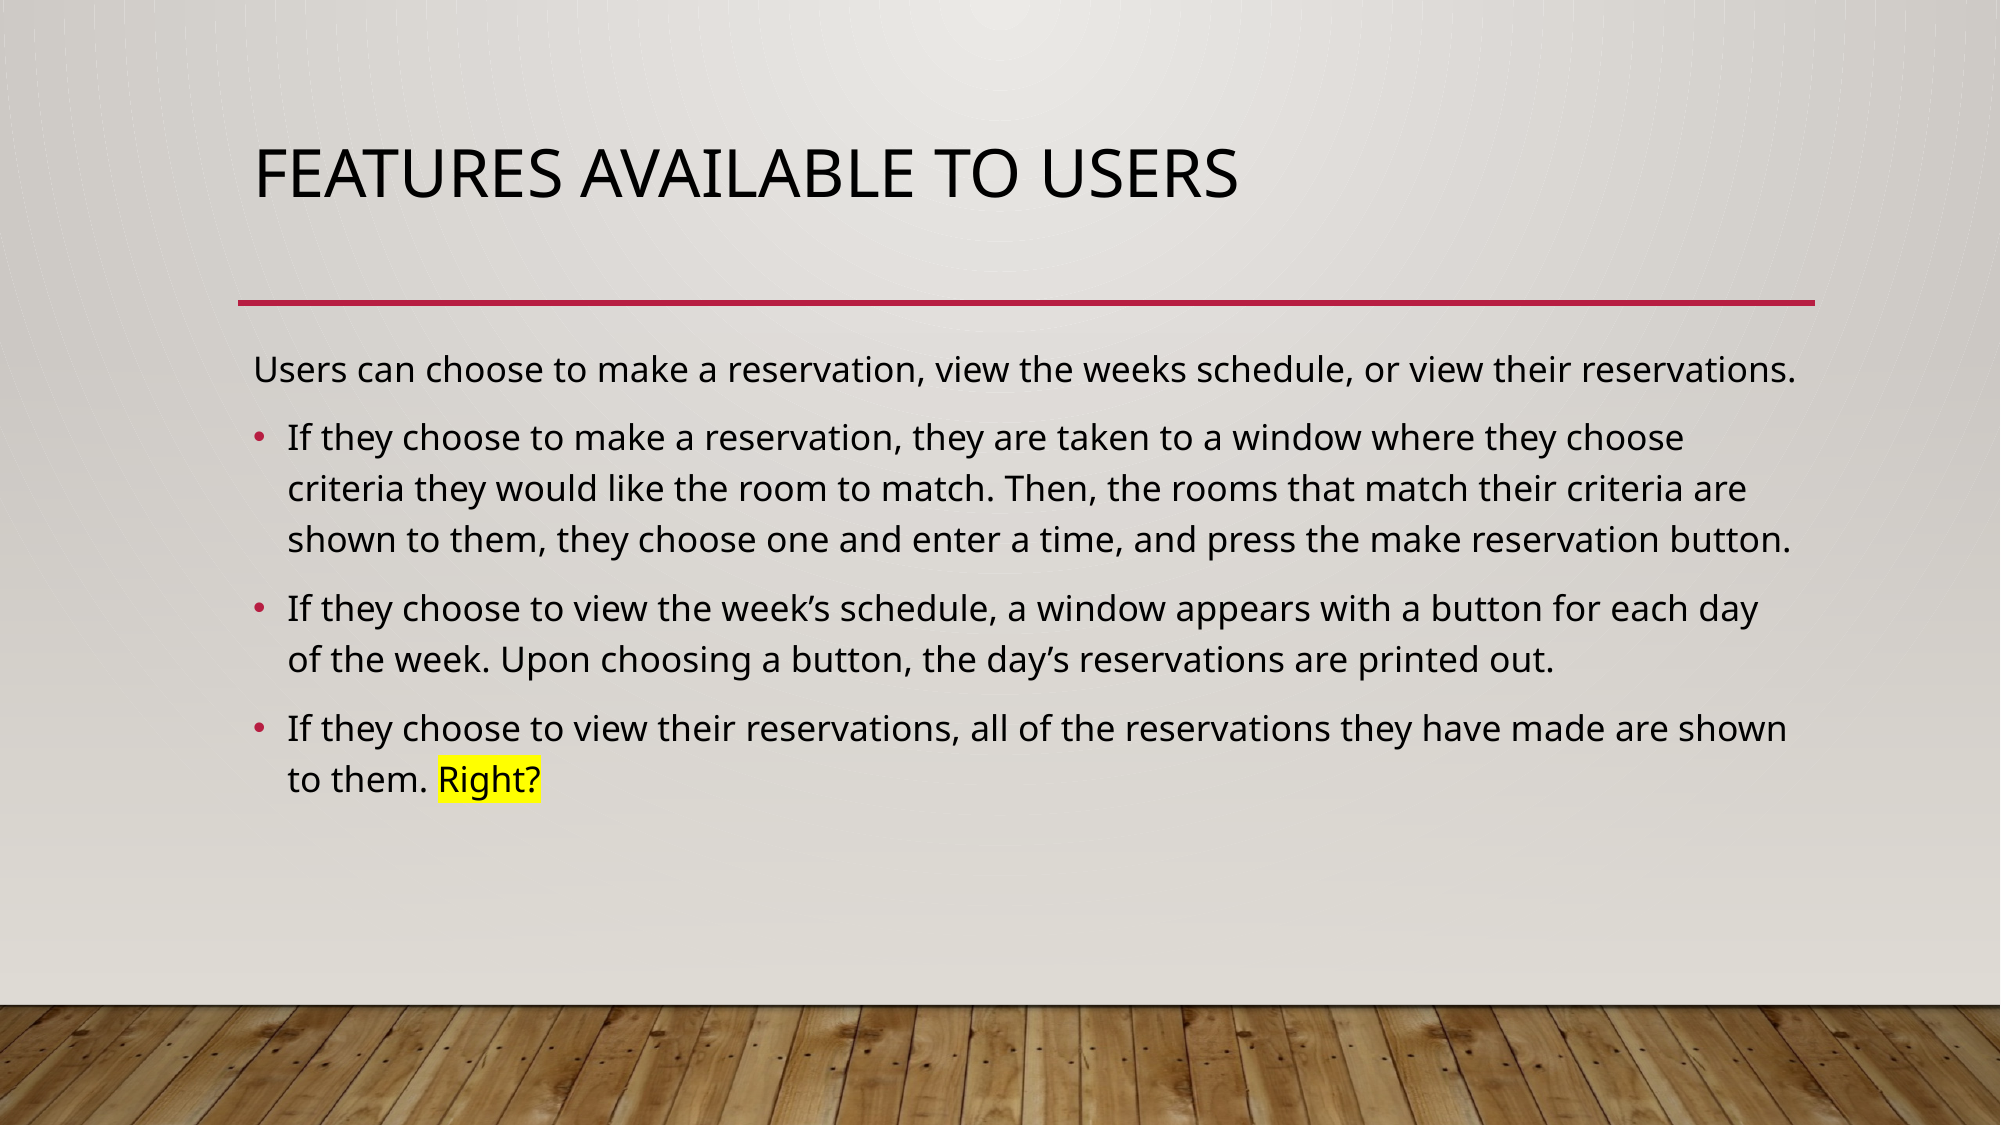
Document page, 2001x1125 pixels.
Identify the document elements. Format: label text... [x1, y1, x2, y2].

title Features Available to Users [238, 131, 1814, 305]
list Users can choose to make a reservation, view the weeks schedule, or view their reservations. If they choose to make a reservation, they are taken to a window where they choose criteria they would like the room to match. Then, the rooms that match their criteria are shown to them, they choose one and enter a time, and press the make reservation button. If they choose to view the week’s schedule, a window appears with a button for each day of the week. Upon choosing a button, the day’s reservations are printed out. If they choose to view their reservations, all of the reservations they have made are shown to them. Right? [238, 330, 1814, 897]
picture [0, 1005, 2000, 1125]
